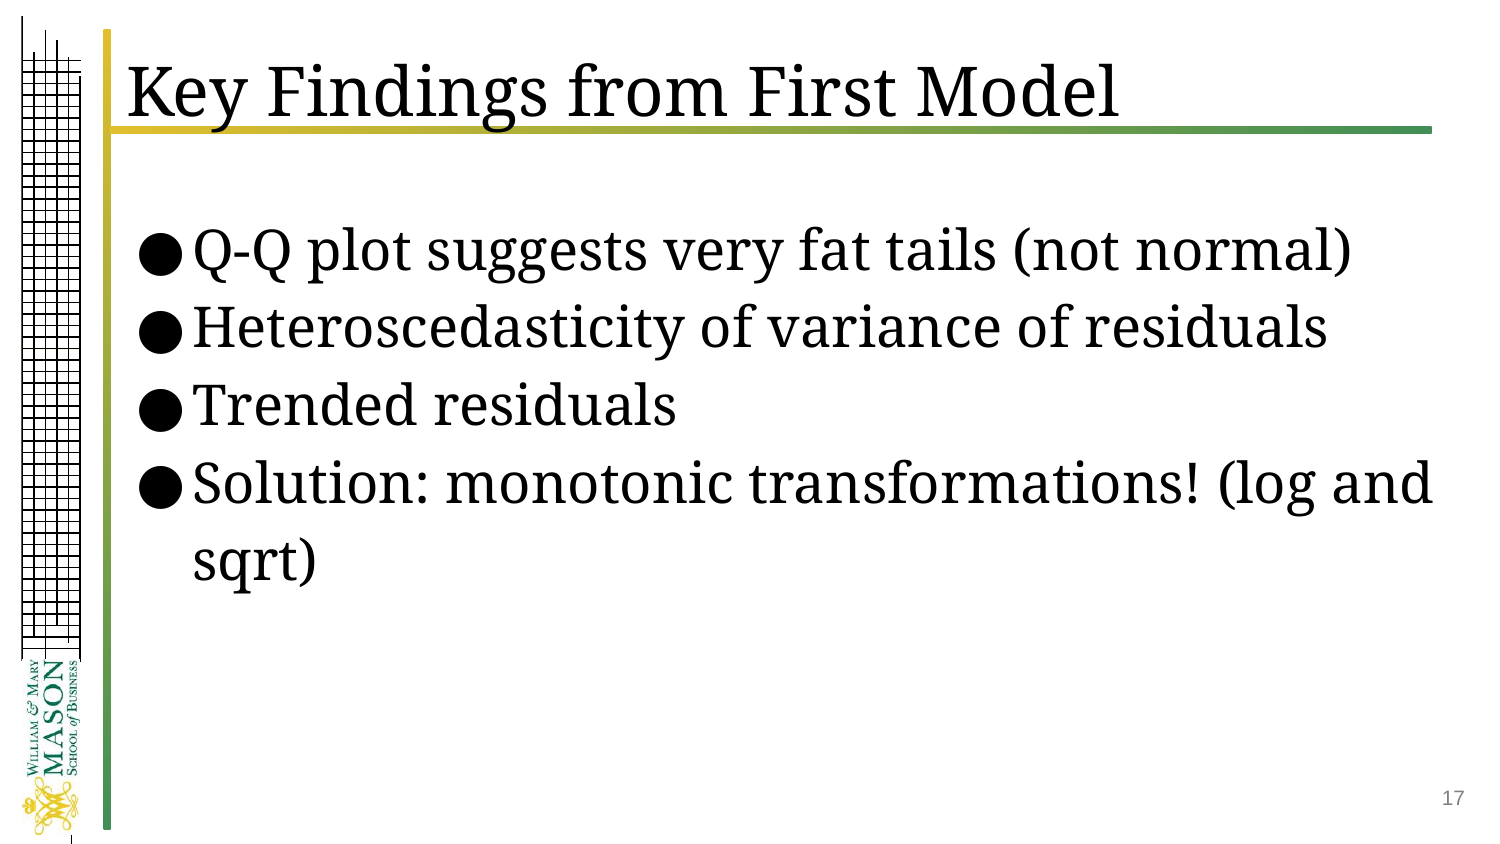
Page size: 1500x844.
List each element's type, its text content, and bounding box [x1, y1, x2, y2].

slide_number ‹#› [1389, 764, 1480, 830]
list Q-Q plot suggests very fat tails (not normal) Heteroscedasticity of variance of residuals Trended residuals Solution: monotonic transformations! (log and sqrt) [102, 189, 1500, 750]
picture [22, 659, 80, 835]
title Key Findings from First Model [111, 32, 1500, 127]
